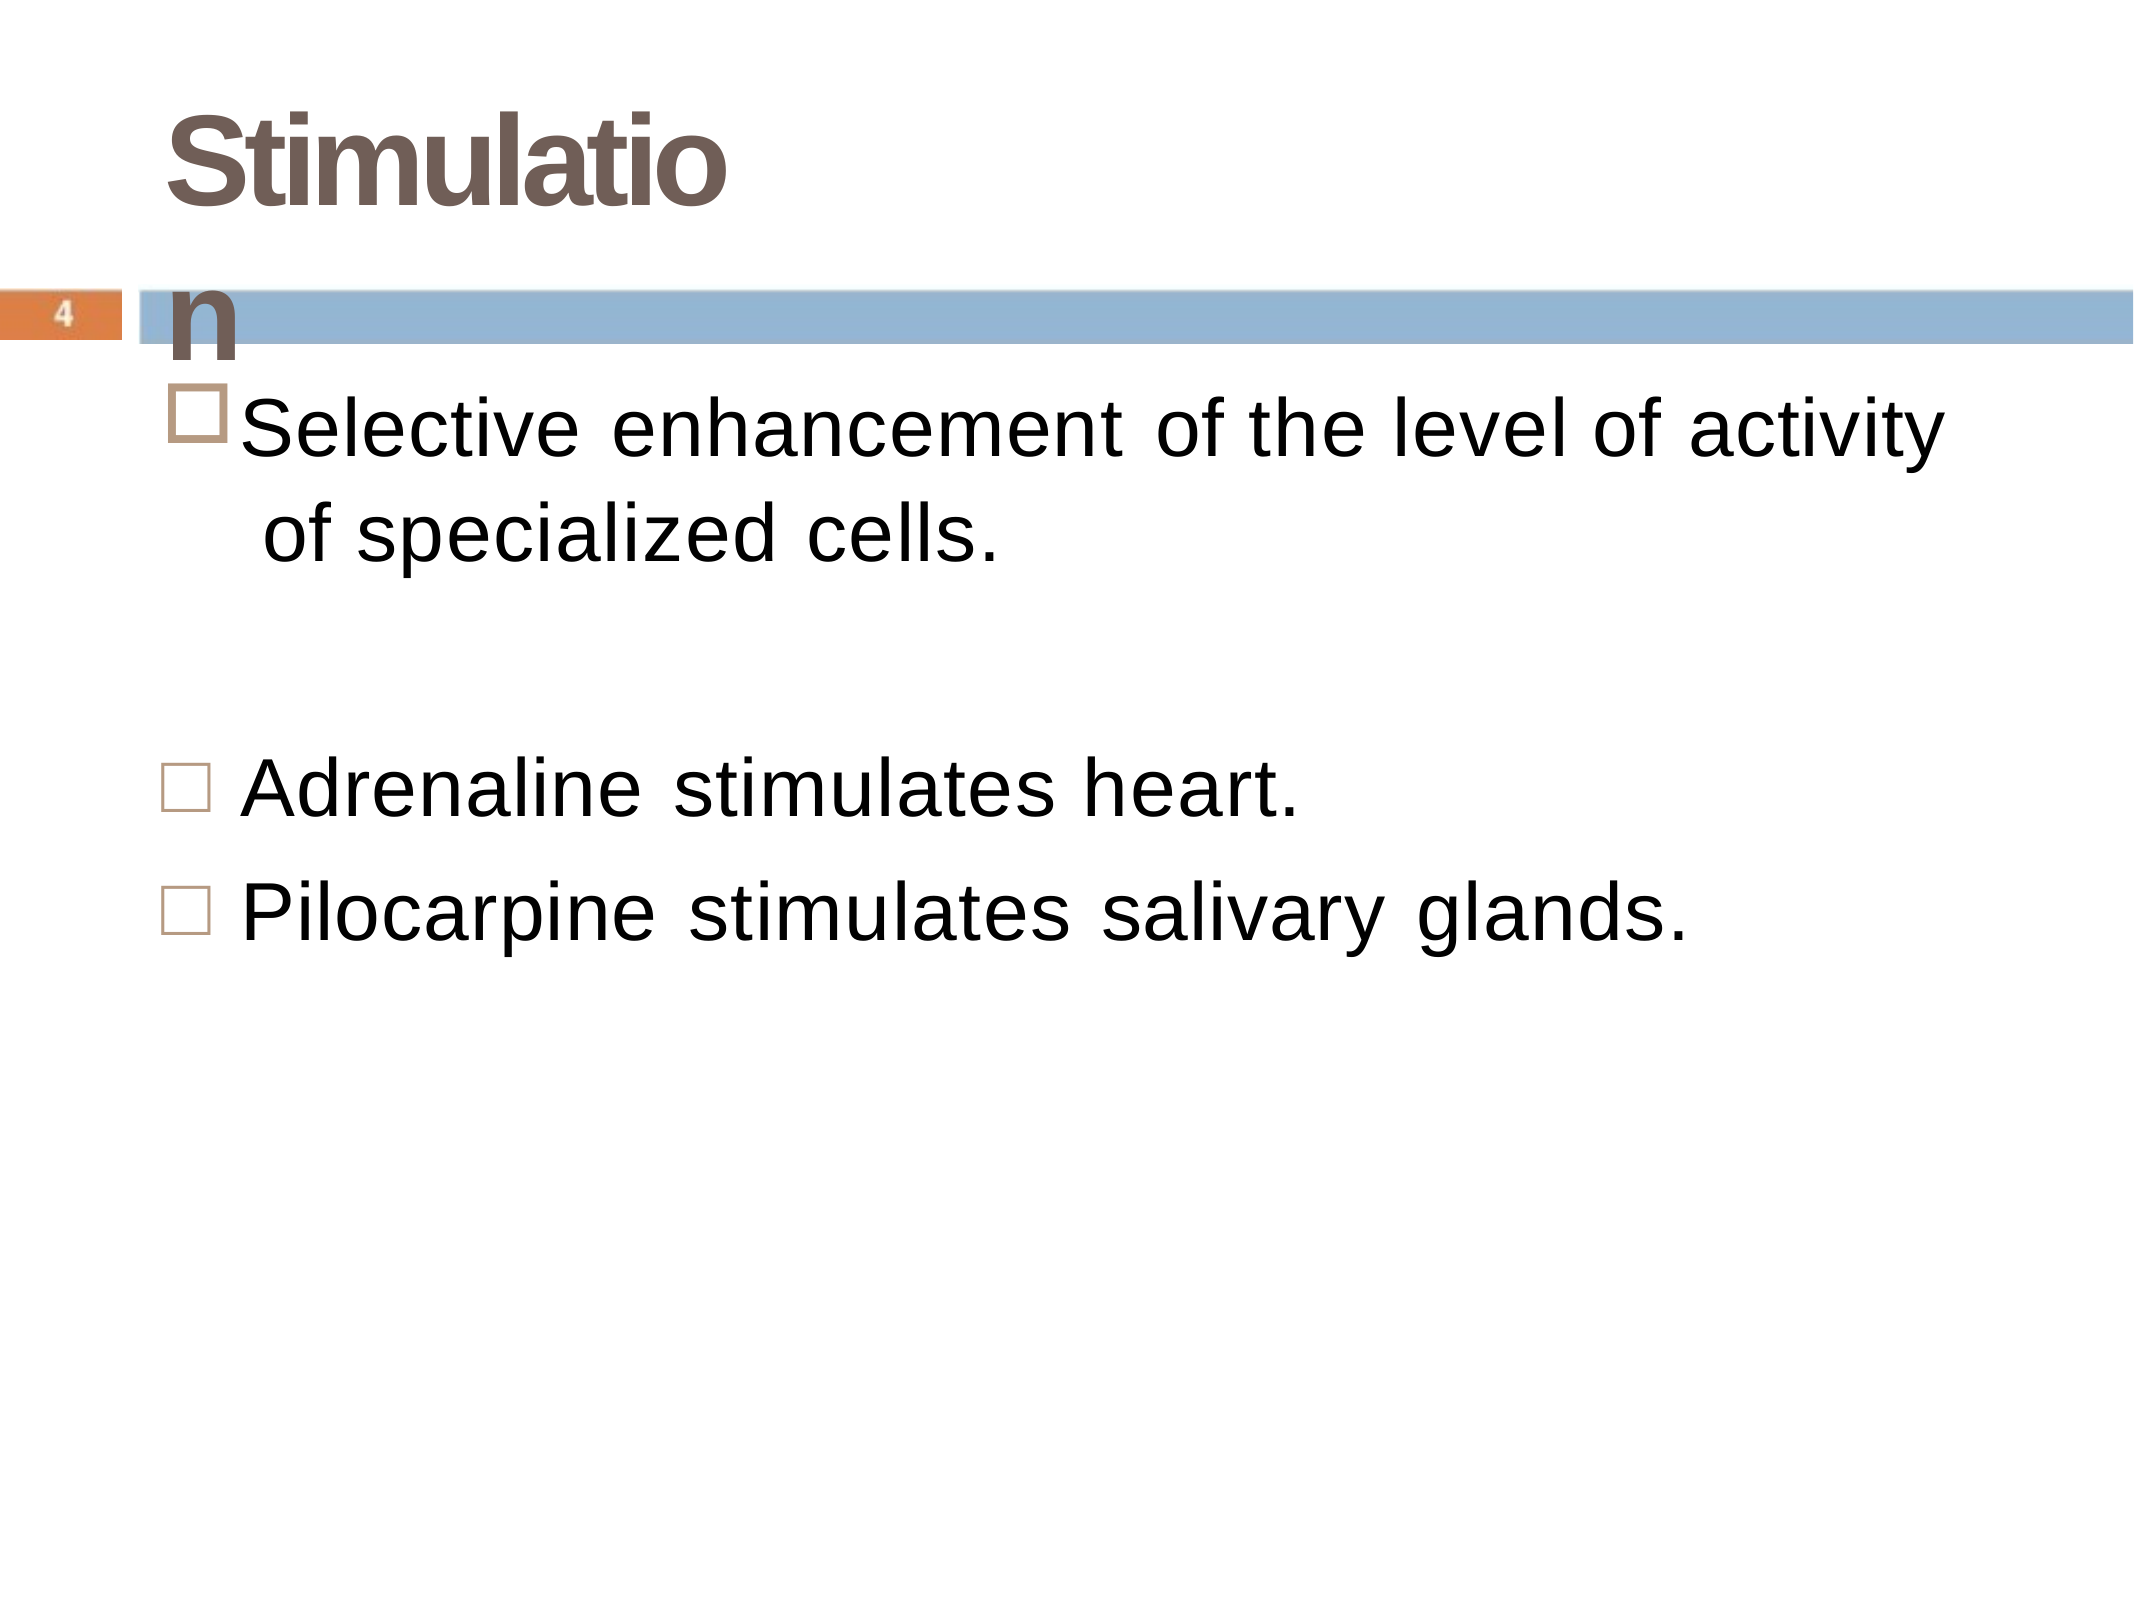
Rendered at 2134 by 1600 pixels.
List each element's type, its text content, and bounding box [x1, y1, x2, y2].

picture [137, 284, 2134, 344]
text_box Selective enhancement of the level of activity of specialized cells. Adrenaline stimulates heart. Pilocarpine stimulates salivary glands. [159, 366, 1958, 957]
picture [0, 288, 122, 340]
title Stimulation [162, 355, 802, 366]
title Stimulation [162, 73, 802, 282]
